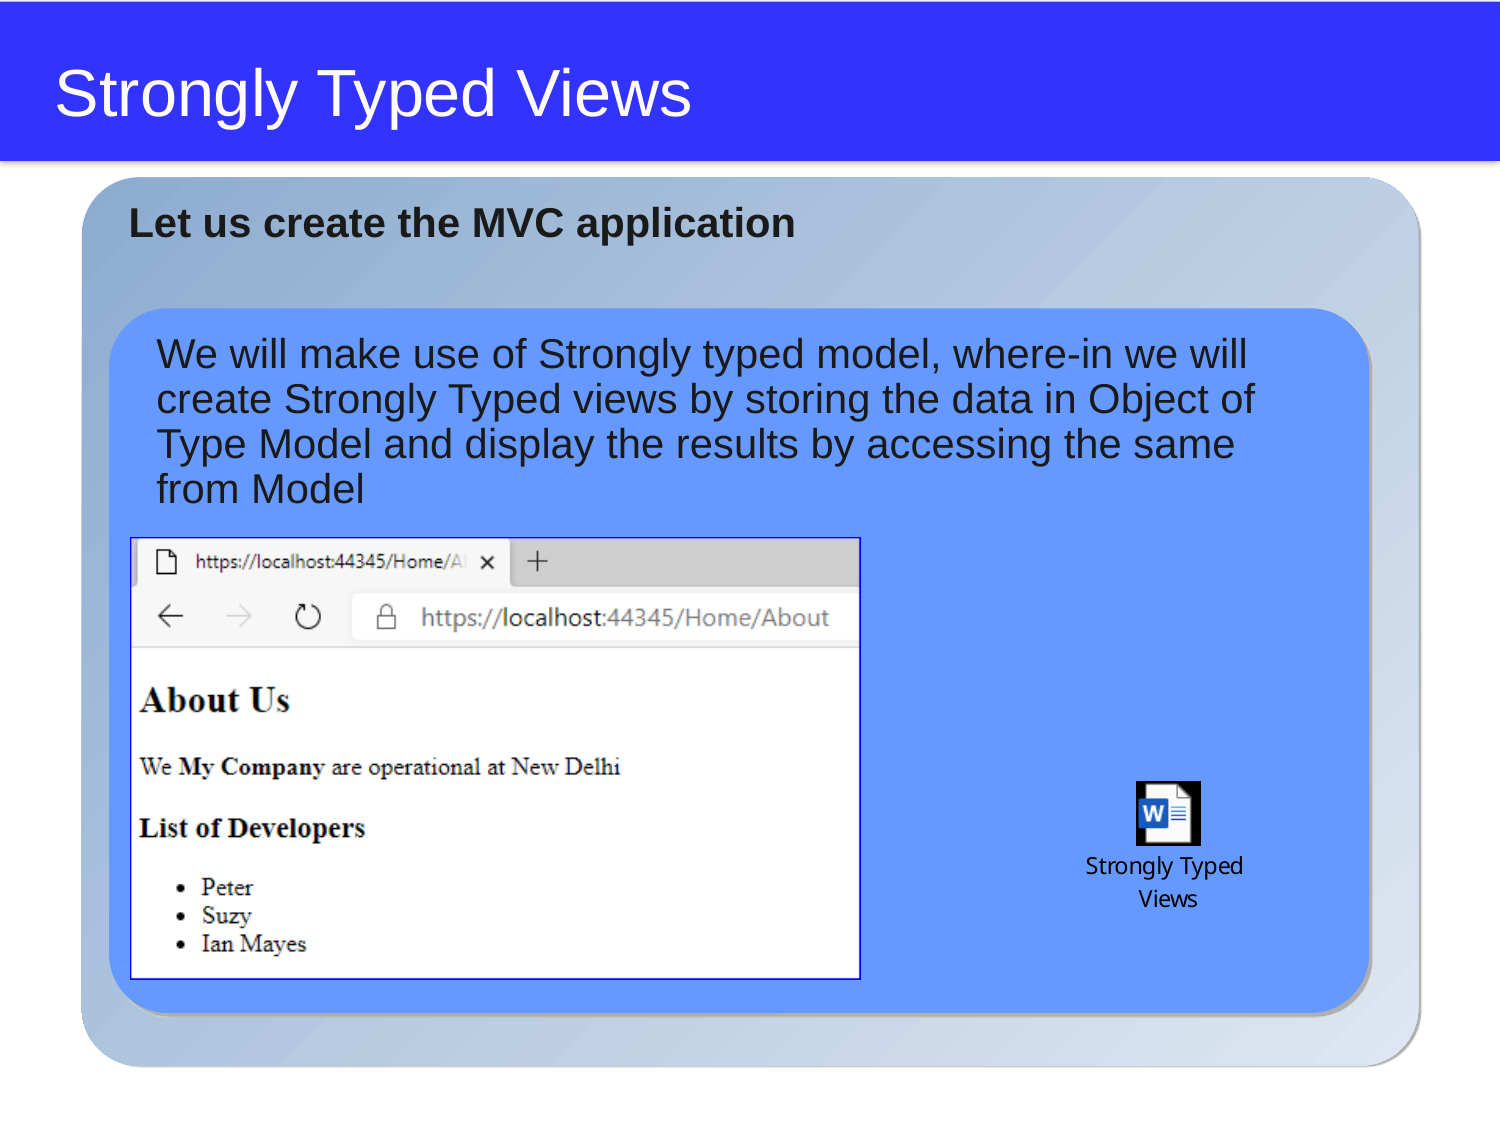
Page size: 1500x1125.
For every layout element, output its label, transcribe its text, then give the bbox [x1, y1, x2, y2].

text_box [1073, 780, 1263, 948]
picture [130, 537, 861, 981]
text_box Let us create the MVC application [81, 177, 1419, 1066]
title Strongly Typed Views [40, 42, 1467, 135]
text_box We will make use of Strongly typed model, where-in we will create Strongly Typed views by storing the data in Object of Type Model and display the results by accessing the same from Model [109, 308, 1370, 1014]
